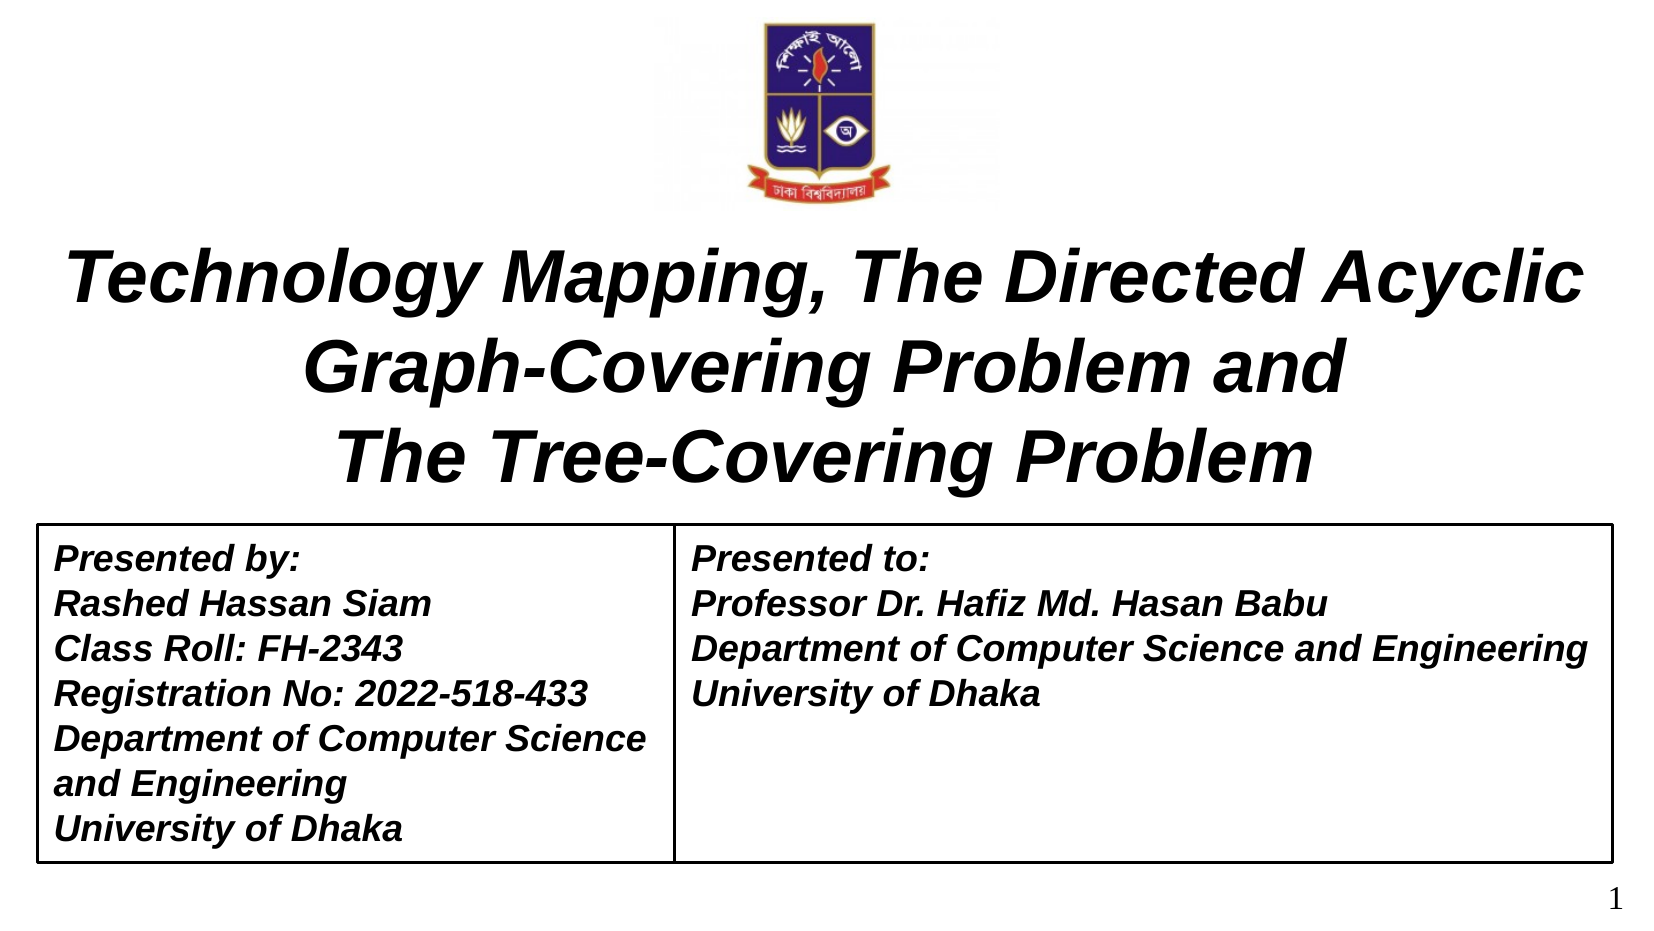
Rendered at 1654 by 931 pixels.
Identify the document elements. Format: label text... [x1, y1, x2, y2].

text_box Presented to: Professor Dr. Hafiz Md. Hasan Babu Department of Computer Science and Engineering University of Dhaka [675, 524, 1613, 863]
picture [654, 17, 1000, 211]
title Technology Mapping, The Directed Acyclic Graph-Covering Problem and The Tree-Covering Problem [37, 236, 1613, 489]
text_box Presented by: Rashed Hassan Siam Class Roll: FH-2343 Registration No: 2022-518-433 Department of Computer Science and Engineering University of Dhaka [37, 524, 675, 863]
text_box 1 [1574, 862, 1654, 930]
